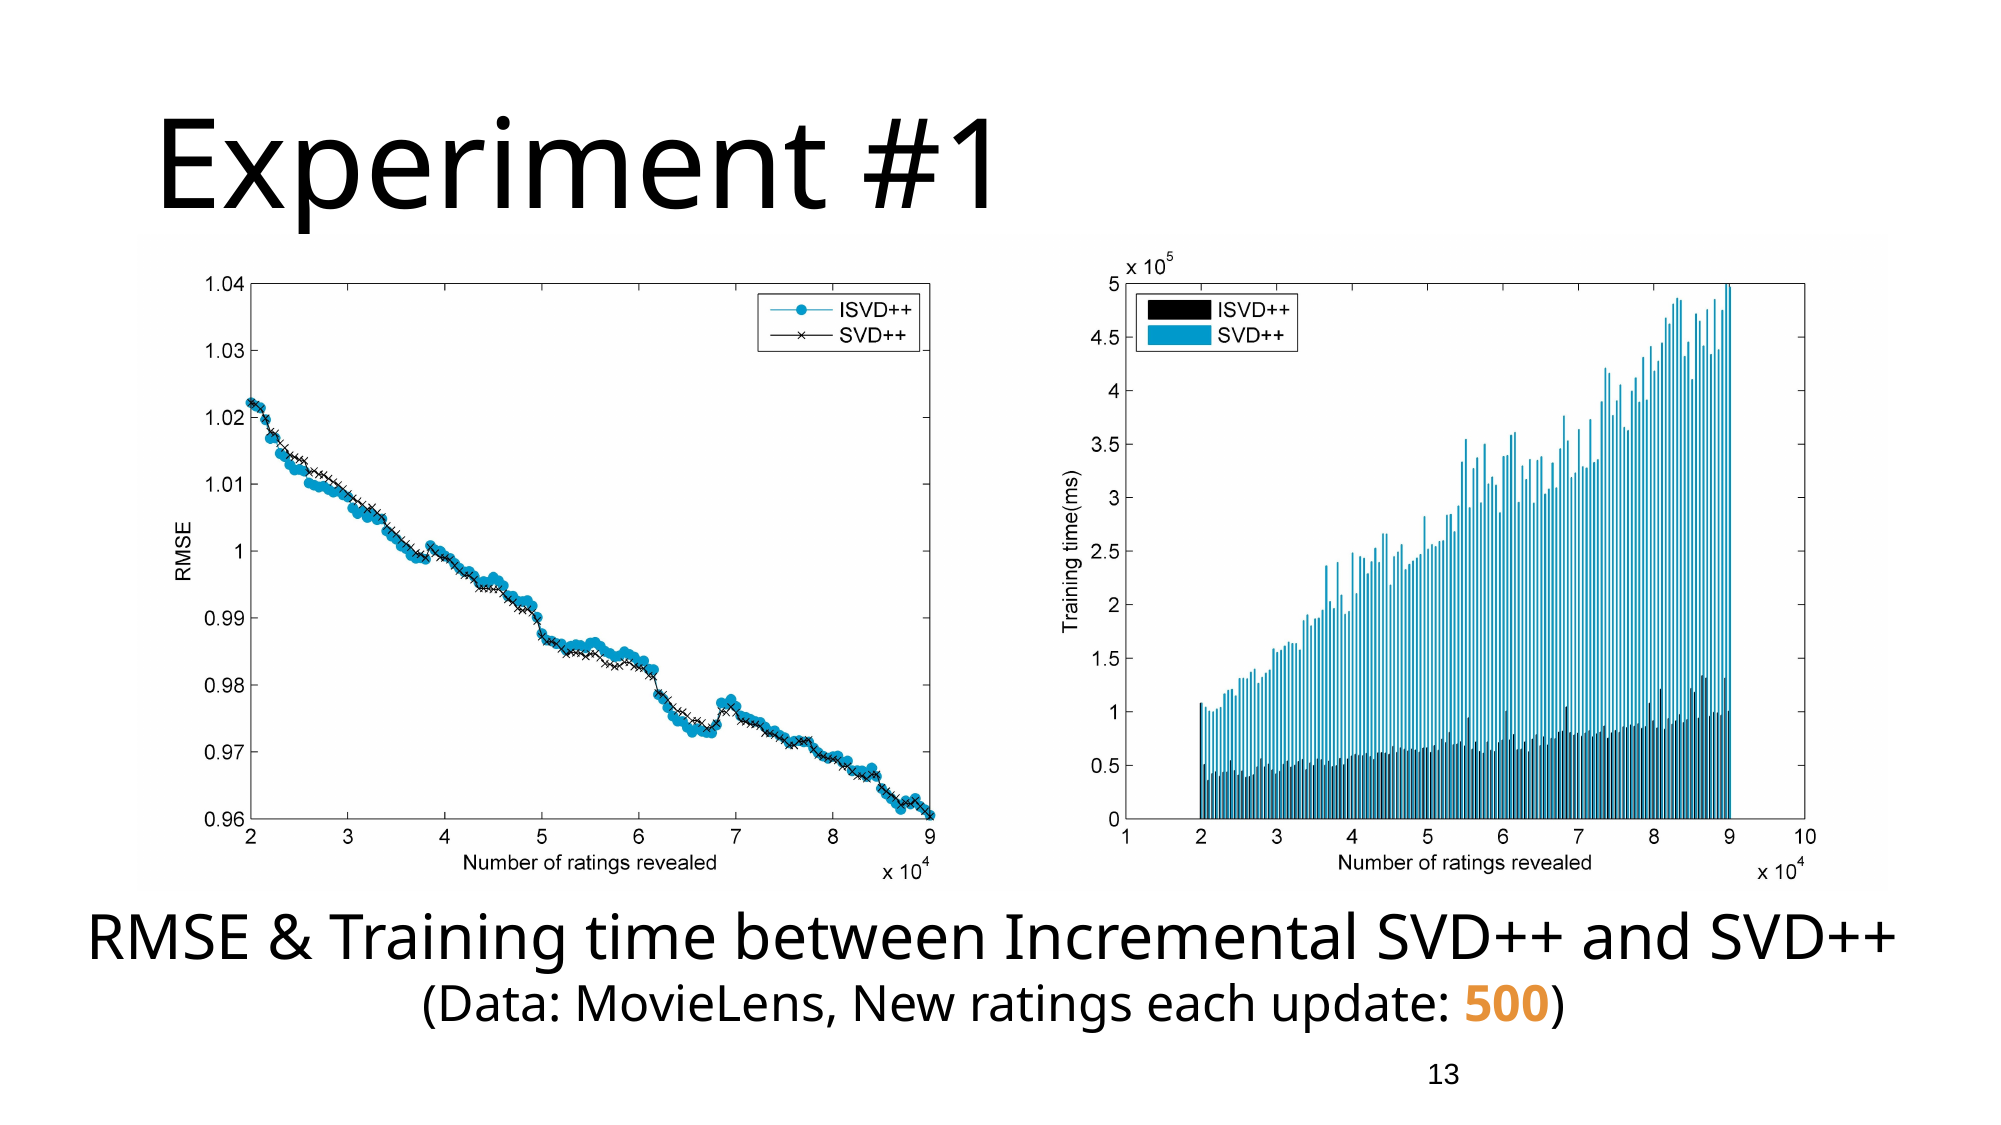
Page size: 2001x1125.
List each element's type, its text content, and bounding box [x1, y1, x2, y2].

text_box RMSE & Training time between Incremental SVD++ and SVD++ (Data: MovieLens, New ratings each update: 500) [60, 889, 1928, 1088]
title Experiment #1 [137, 59, 1863, 233]
slide_number ‹#› [1412, 1042, 1863, 1103]
picture [137, 234, 1888, 891]
